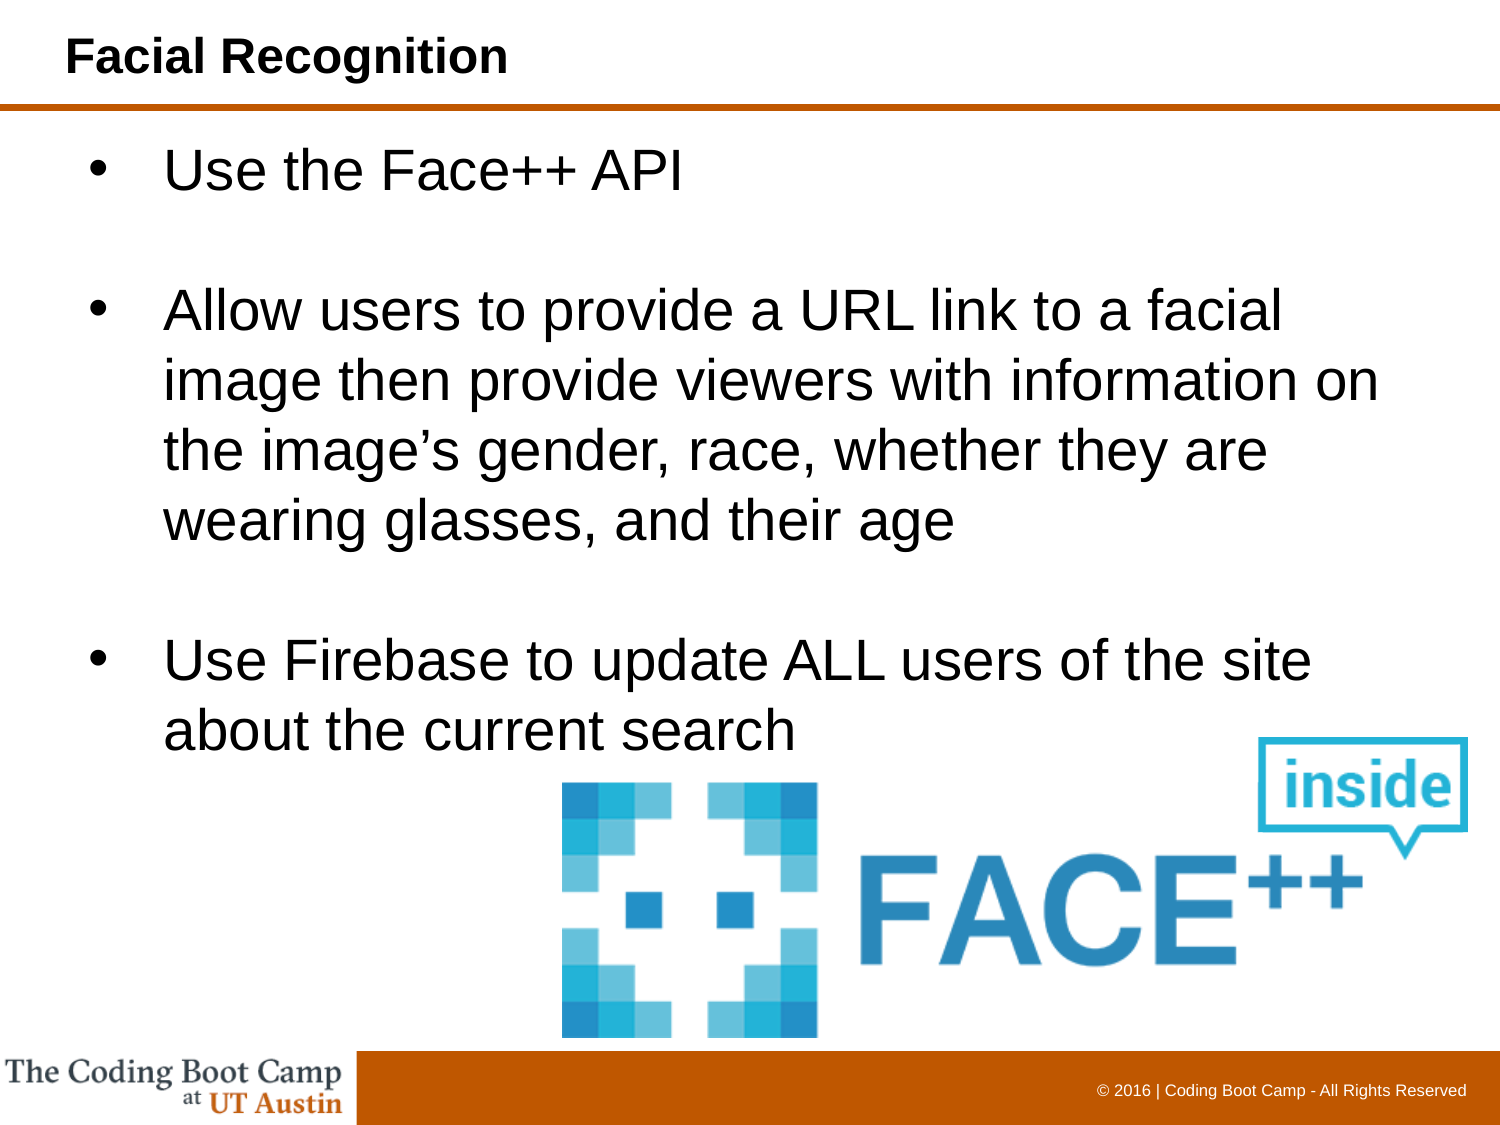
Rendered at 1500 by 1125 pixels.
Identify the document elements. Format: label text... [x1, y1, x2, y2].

picture [0, 1050, 357, 1125]
text_box Facial Recognition [49, 16, 1163, 91]
text_box Use the Face++ API Allow users to provide a URL link to a facial image then provide viewers with information on the image’s gender, race, whether they are wearing glasses, and their age Use Firebase to update ALL users of the site about the current search [50, 125, 1425, 770]
picture [562, 737, 1468, 1038]
